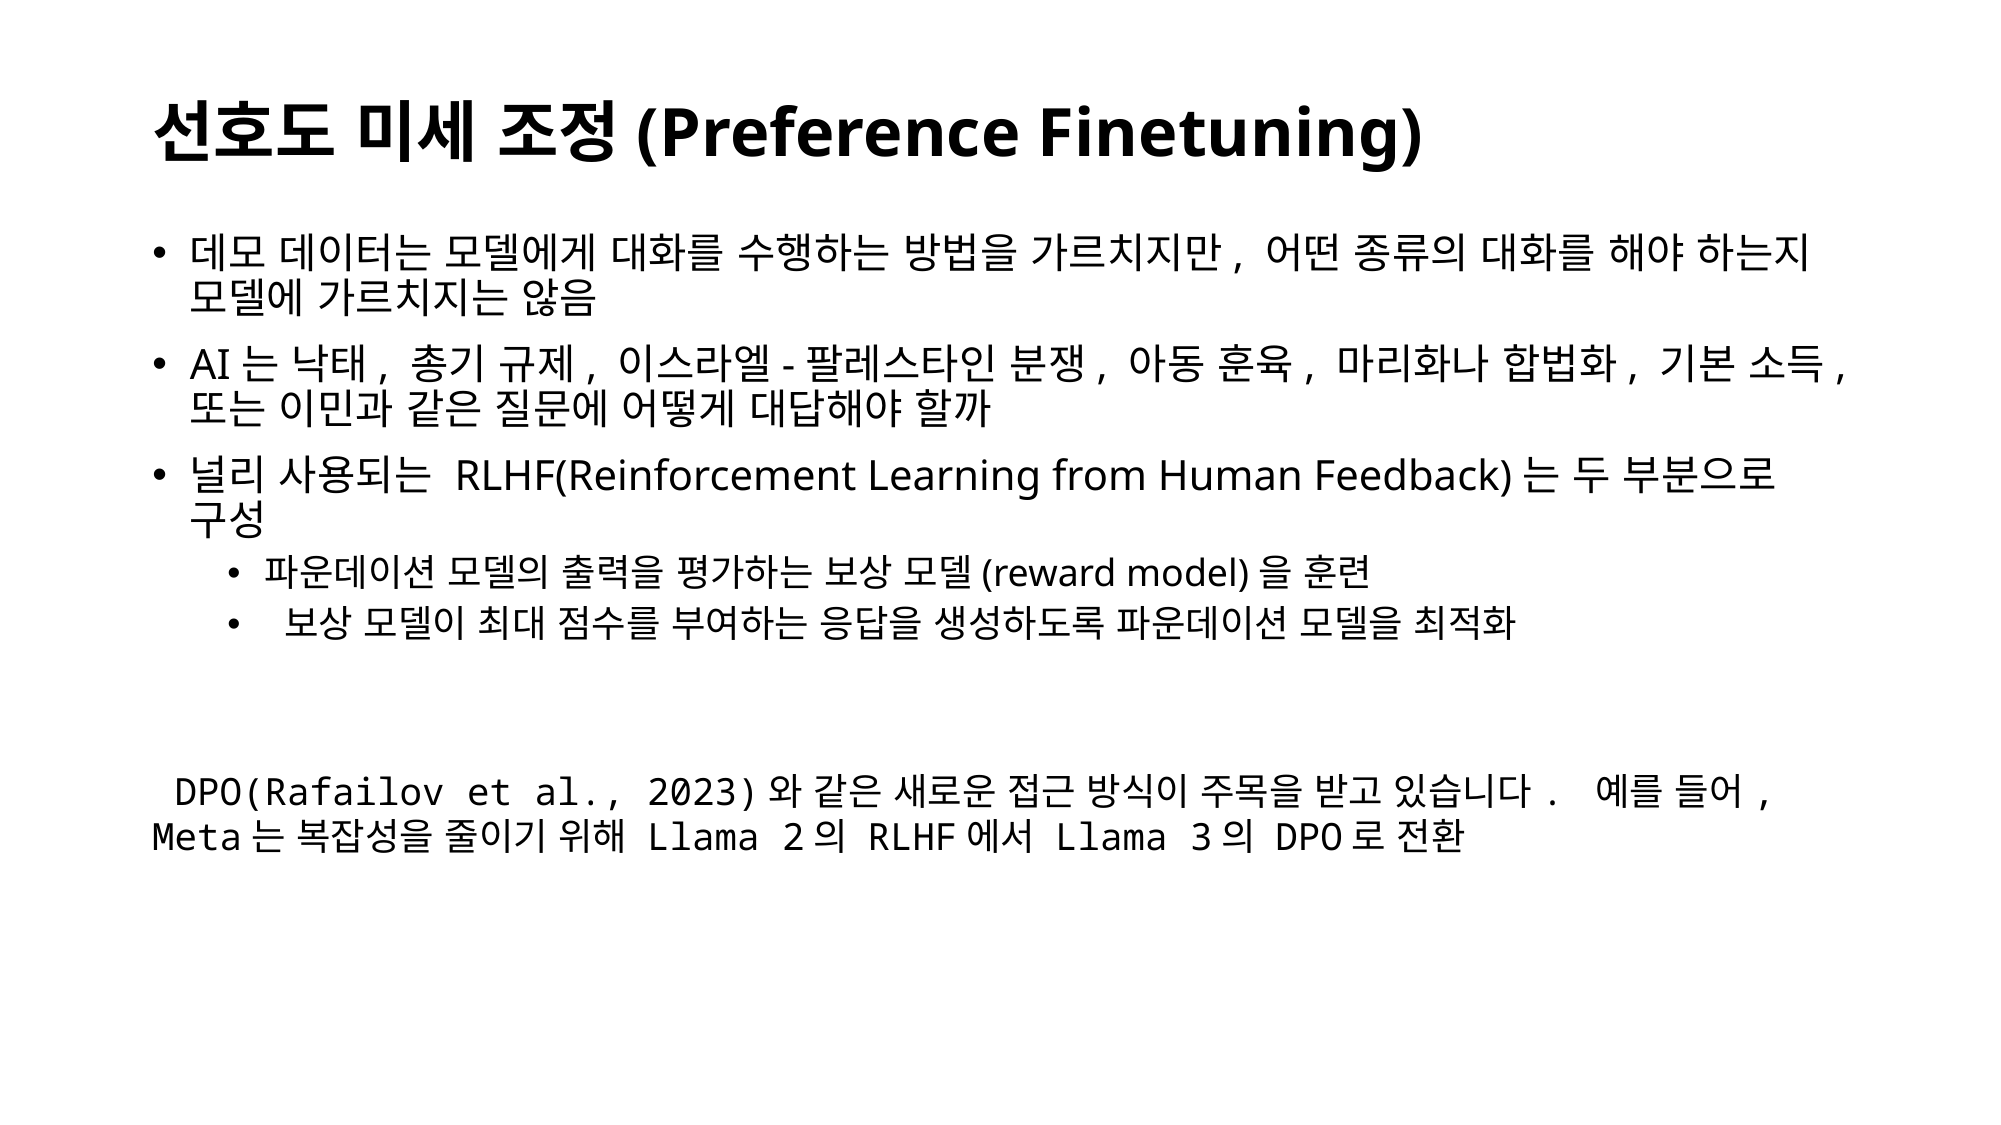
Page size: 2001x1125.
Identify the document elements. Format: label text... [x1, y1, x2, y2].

list 데모 데이터는 모델에게 대화를 수행하는 방법을 가르치지만, 어떤 종류의 대화를 해야 하는지 모델에 가르치지는 않음 AI는 낙태, 총기 규제, 이스라엘-팔레스타인 분쟁, 아동 훈육, 마리화나 합법화, 기본 소득, 또는 이민과 같은 질문에 어떻게 대답해야 할까 널리 사용되는 RLHF(Reinforcement Learning from Human Feedback)는 두 부분으로 구성 파운데이션 모델의 출력을 평가하는 보상 모델(reward model)을 훈련 보상 모델이 최대 점수를 부여하는 응답을 생성하도록 파운데이션 모델을 최적화 [137, 224, 1863, 1014]
text_box DPO(Rafailov et al., 2023)와 같은 새로운 접근 방식이 주목을 받고 있습니다. 예를 들어, Meta는 복잡성을 줄이기 위해 Llama 2의 RLHF에서 Llama 3의 DPO로 전환 [137, 760, 1800, 866]
title 선호도 미세 조정(Preference Finetuning) [137, 59, 1863, 211]
